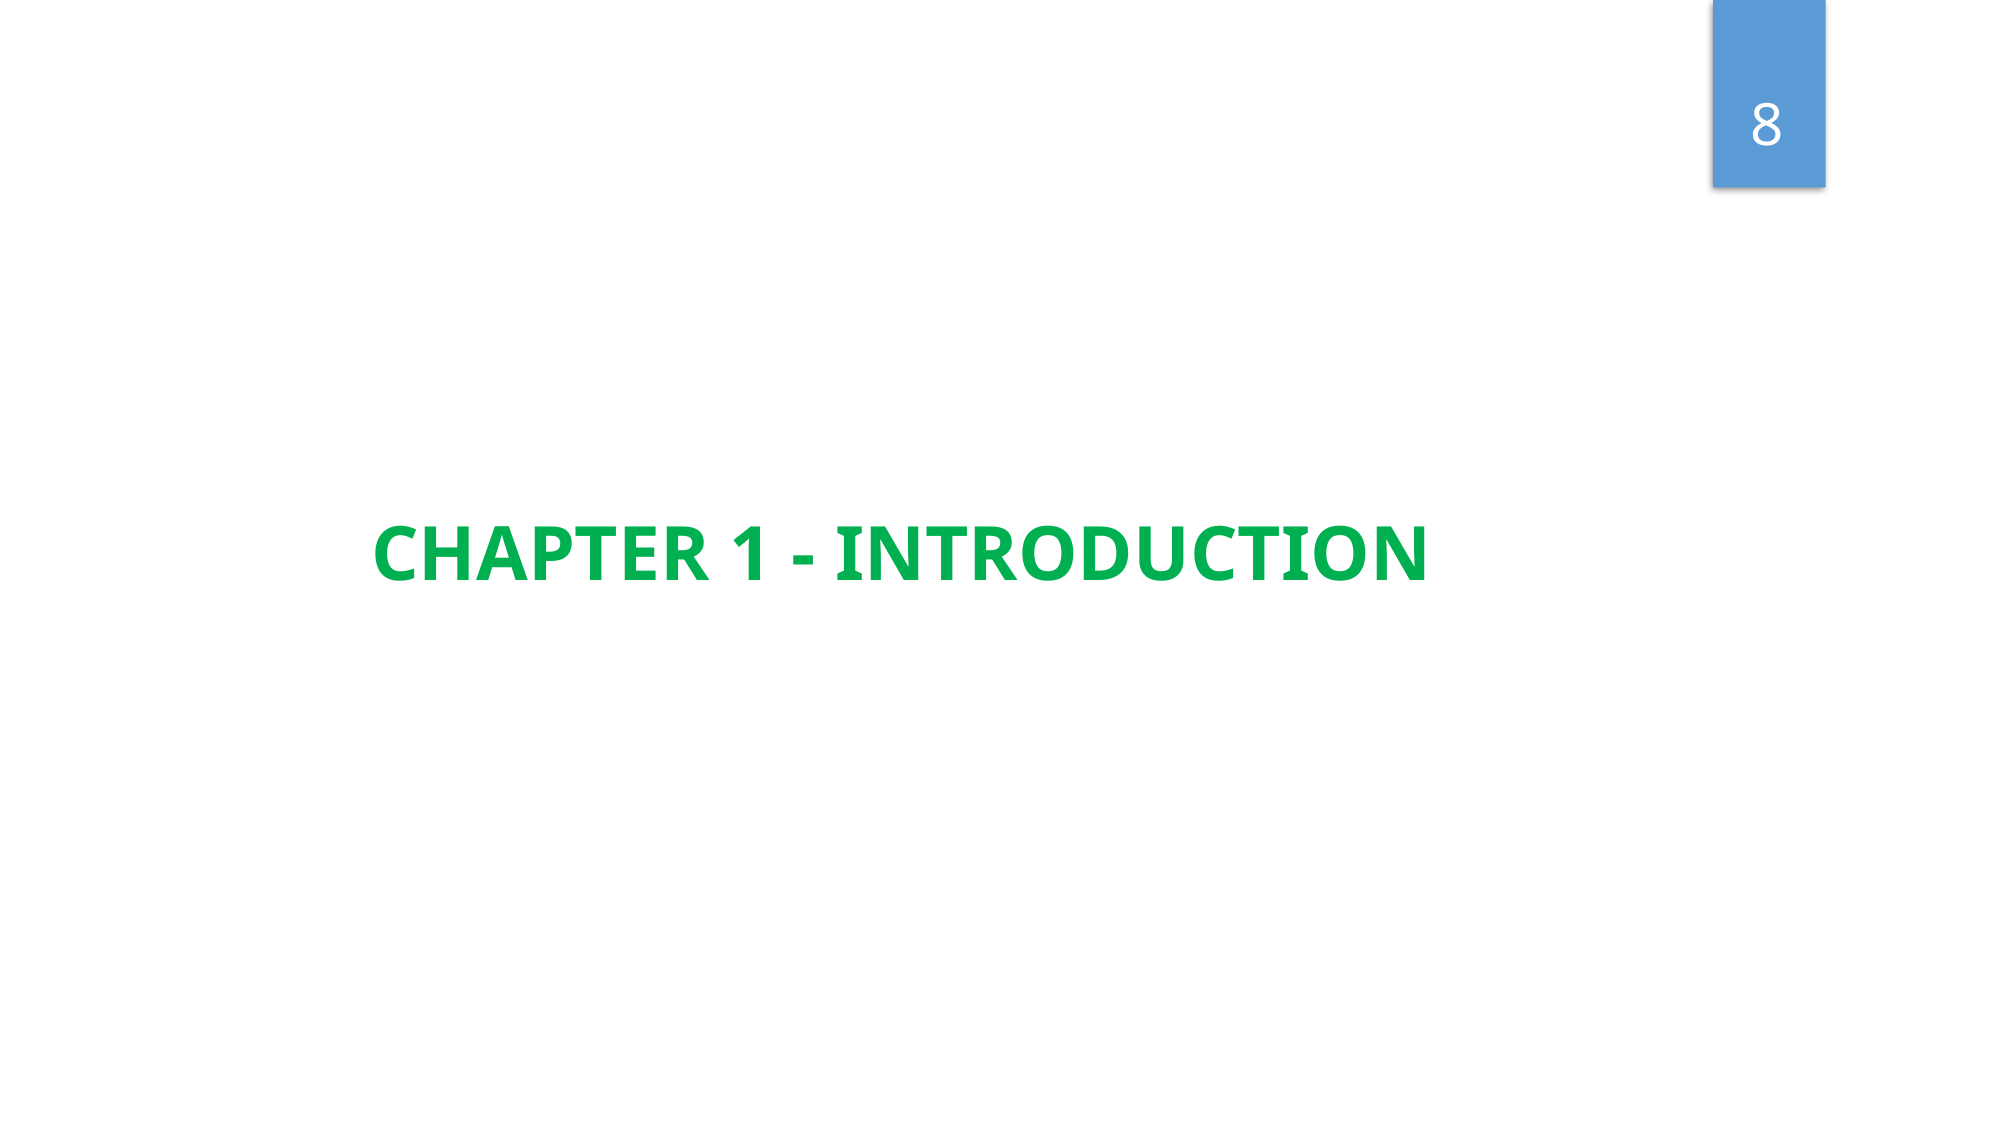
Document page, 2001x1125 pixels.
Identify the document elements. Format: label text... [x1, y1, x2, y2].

title CHAPTER 1 - INTRODUCTION [143, 342, 1641, 759]
slide_number 8 [1698, 48, 1836, 175]
